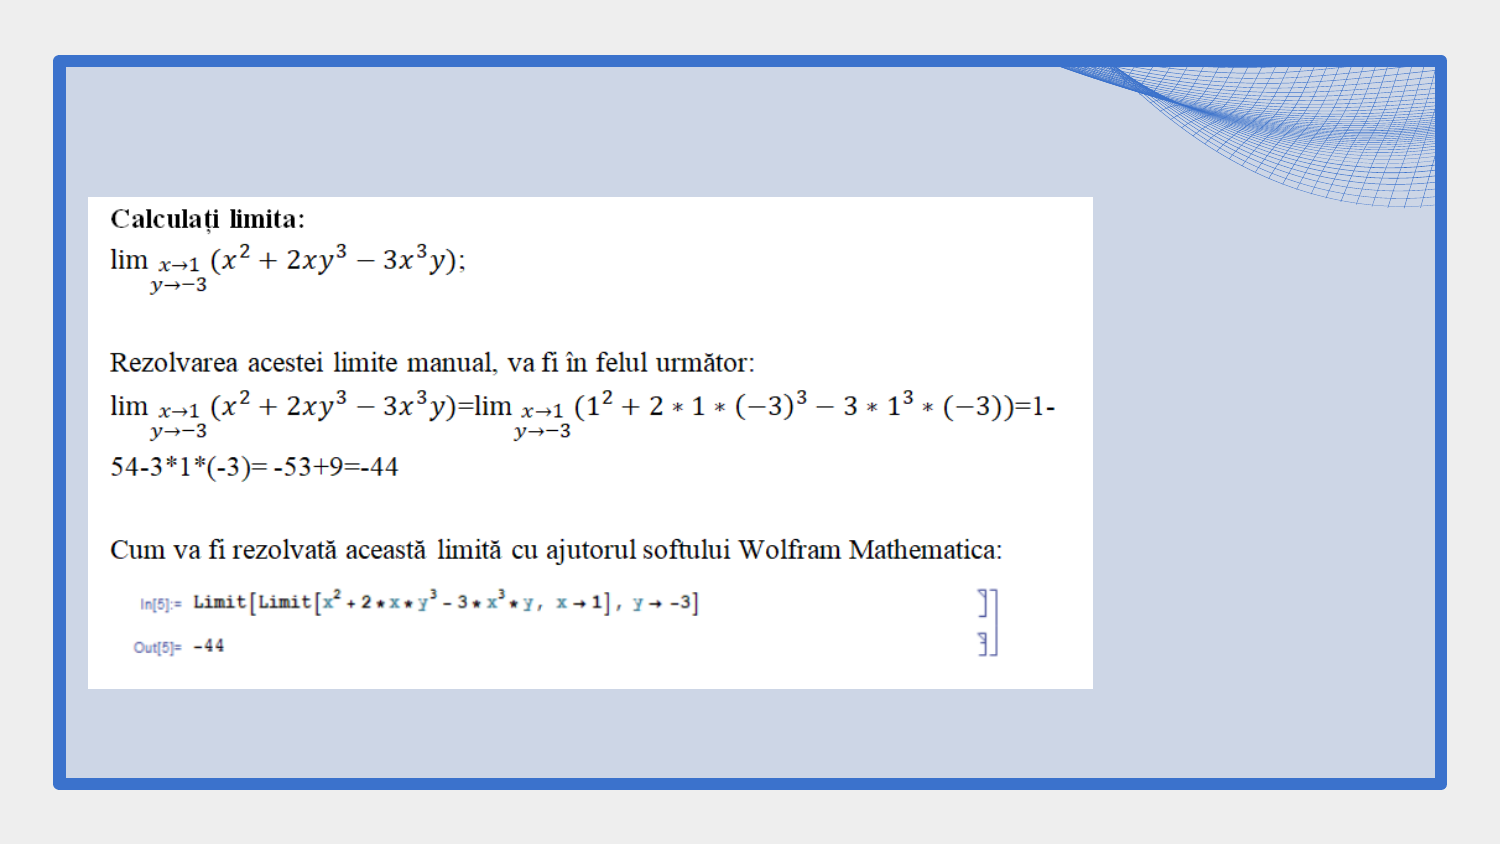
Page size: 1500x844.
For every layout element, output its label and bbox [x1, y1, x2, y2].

picture [88, 197, 1093, 689]
